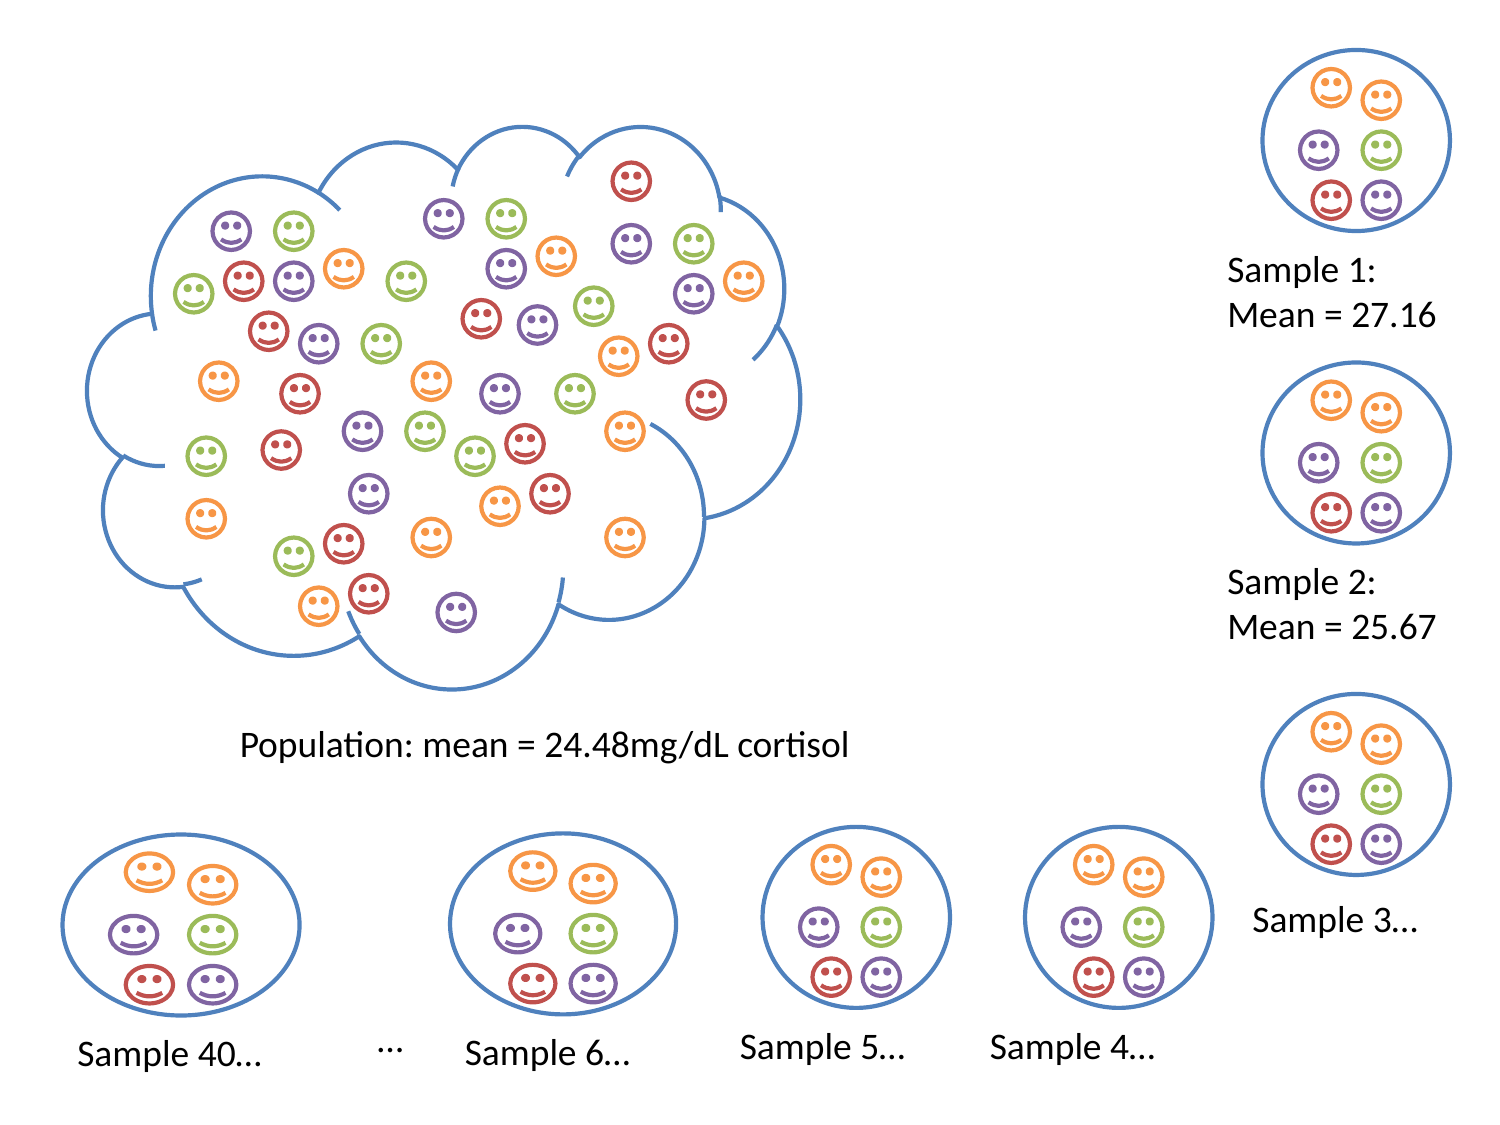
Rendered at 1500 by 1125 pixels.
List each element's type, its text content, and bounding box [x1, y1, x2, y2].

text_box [62, 834, 332, 1125]
text_box Population: mean = 24.48mg/dL cortisol [225, 712, 950, 773]
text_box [1212, 49, 1476, 344]
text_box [87, 124, 801, 688]
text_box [976, 826, 1238, 1076]
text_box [1237, 693, 1476, 949]
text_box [1212, 362, 1476, 657]
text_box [724, 826, 976, 1076]
text_box … [362, 1007, 444, 1068]
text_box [449, 833, 707, 1125]
